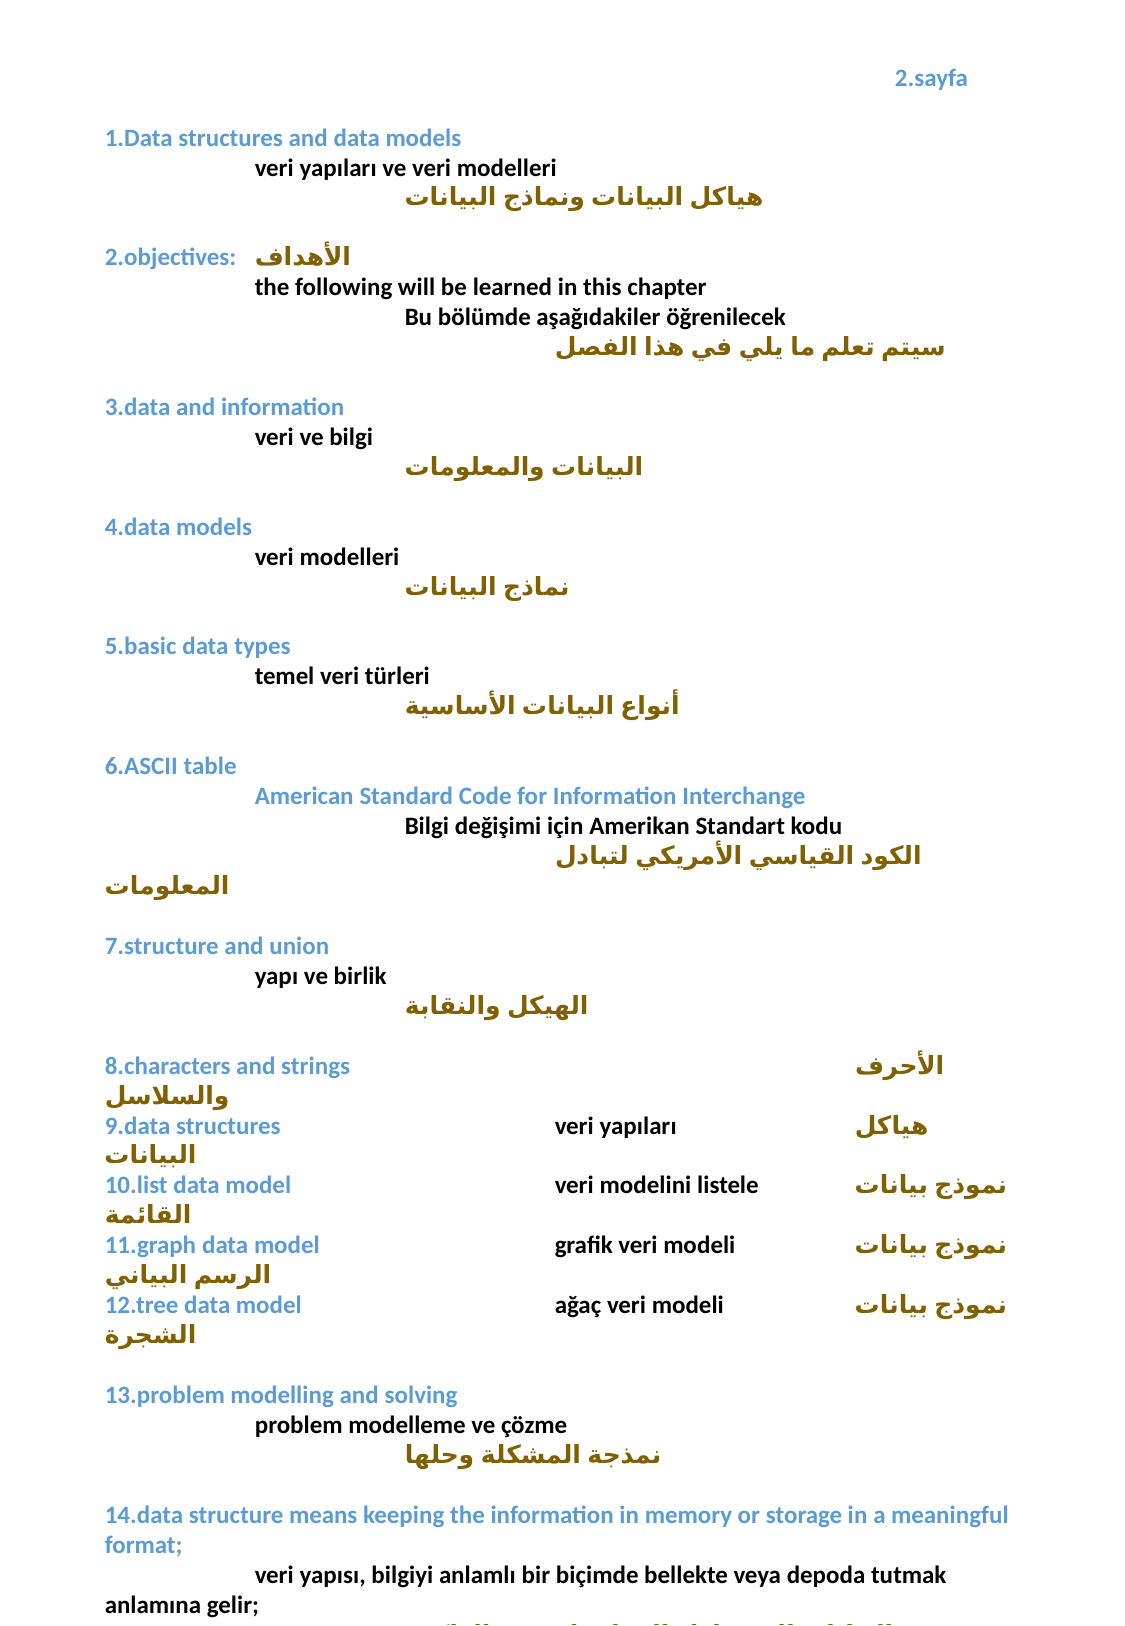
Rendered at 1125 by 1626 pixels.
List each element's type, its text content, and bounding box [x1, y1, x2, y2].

text_box 2.sayfa 1.Data structures and data models veri yapıları ve veri modelleri هياكل البيانات ونماذج البيانات 2.objectives: الأهداف the following will be learned in this chapter Bu bölümde aşağıdakiler öğrenilecek سيتم تعلم ما يلي في هذا الفصل 3.data and information veri ve bilgi البيانات والمعلومات 4.data models veri modelleri نماذج البيانات 5.basic data types temel veri türleri أنواع البيانات الأساسية 6.ASCII table American Standard Code for Information Interchange Bilgi değişimi için Amerikan Standart kodu الكود القياسي الأمريكي لتبادل المعلومات 7.structure and union yapı ve birlik الهيكل والنقابة 8.characters and strings الأحرف والسلاسل 9.data structures veri yapıları هياكل البيانات 10.list data model veri modelini listele نموذج بيانات القائمة 11.graph data model grafik veri modeli نموذج بيانات الرسم البياني 12.tree data model ağaç veri modeli نموذج بيانات الشجرة 13.problem modelling and solving problem modelleme ve çözme نمذجة المشكلة وحلها 14.data structure means keeping the information in memory or storage in a meaningful format; veri yapısı, bilgiyi anlamlı bir biçimde bellekte veya depoda tutmak anlamına gelir; تعني بنية البيانات الاحتفاظ بالمعلومات في الذاكرة أو تخزينها بتنسيق مفيد ؛ 15.in other words, it can be called "a kind of boxing process." başka bir deyişle, 'bir tür boks süreci' olarak adlandırılabilir. وبعبارة أخرى ، يمكن أن يطلق عليه "نوع من عملية الملاكمة". [89, 53, 1033, 1625]
